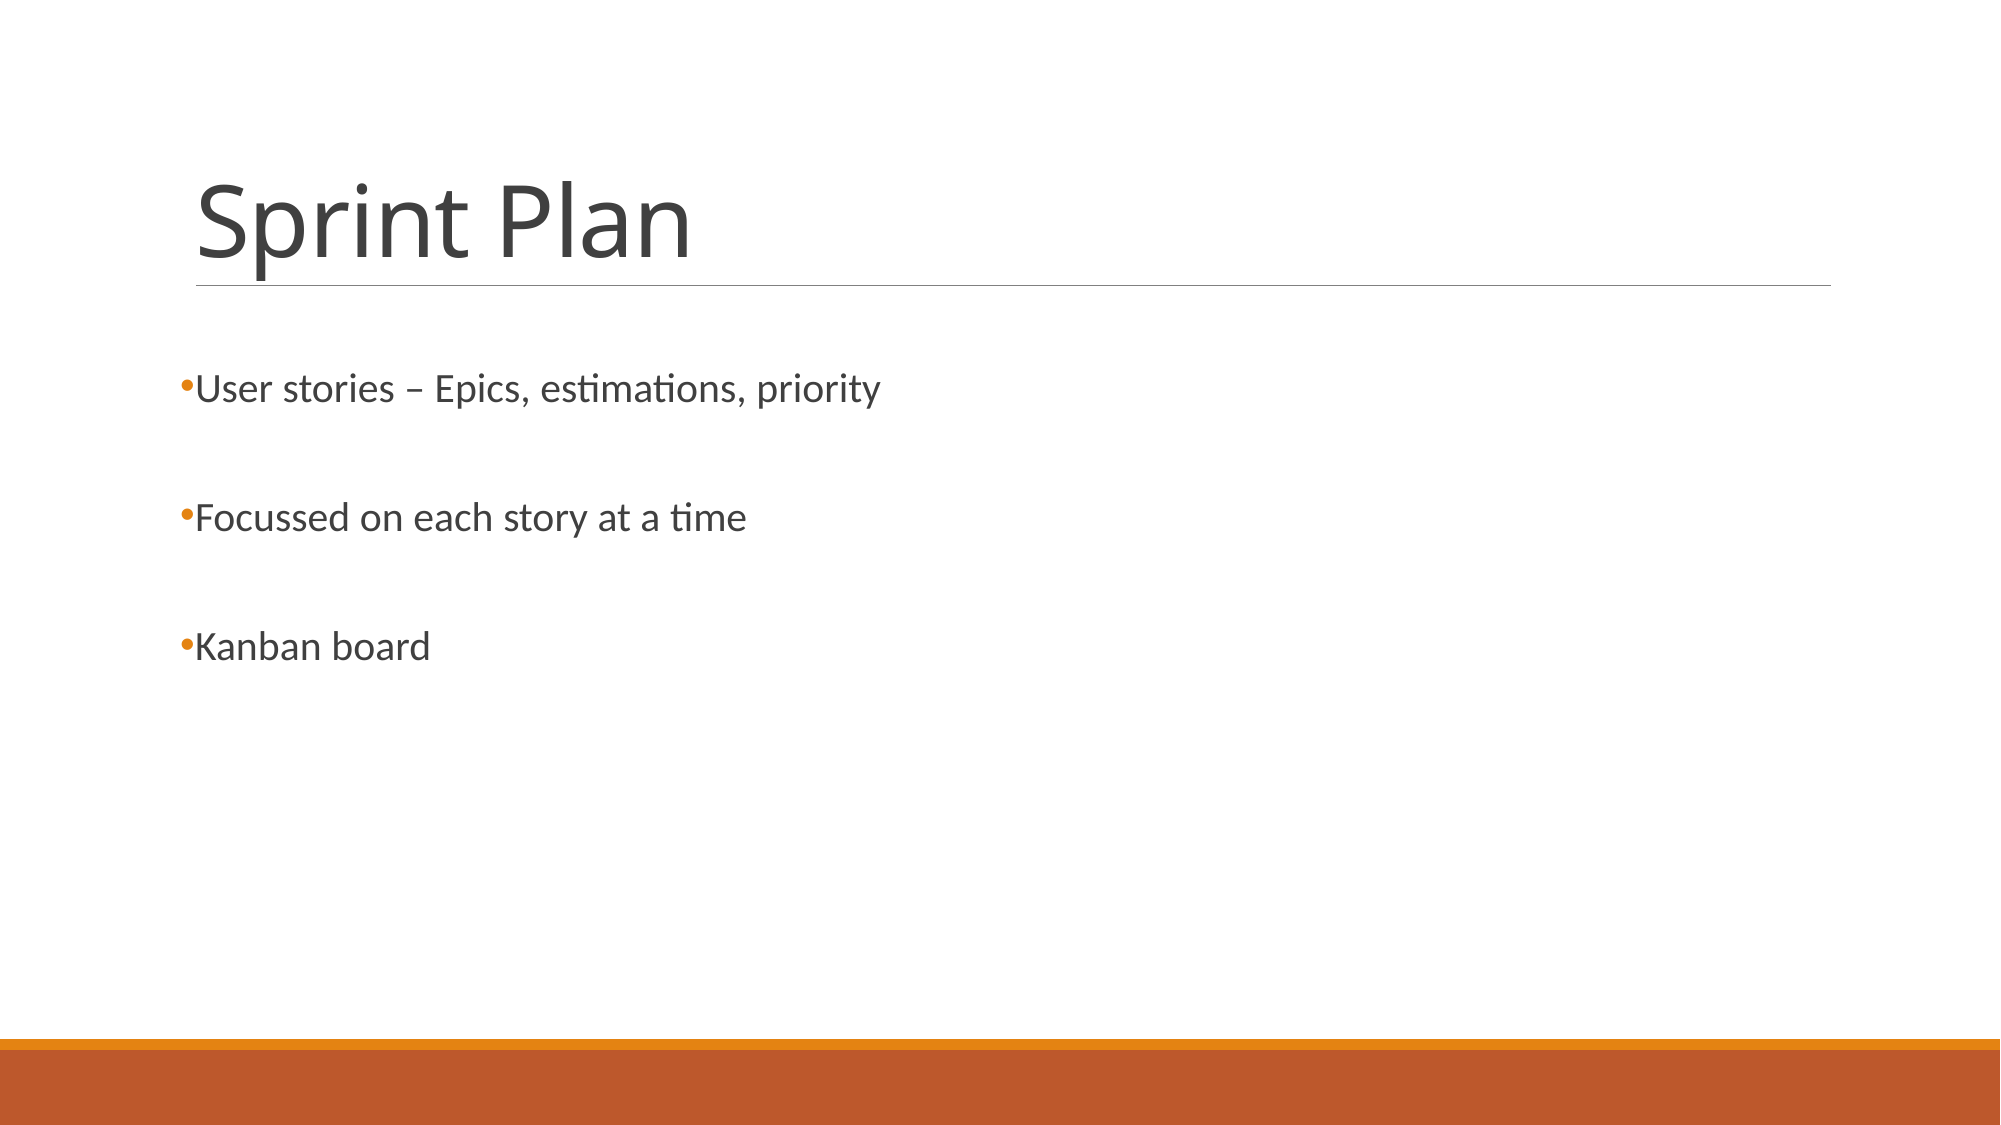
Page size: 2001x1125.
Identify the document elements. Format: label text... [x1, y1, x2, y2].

list User stories – Epics, estimations, priority Focussed on each story at a time Kanban board [180, 302, 1830, 963]
title Sprint Plan [180, 47, 1830, 285]
